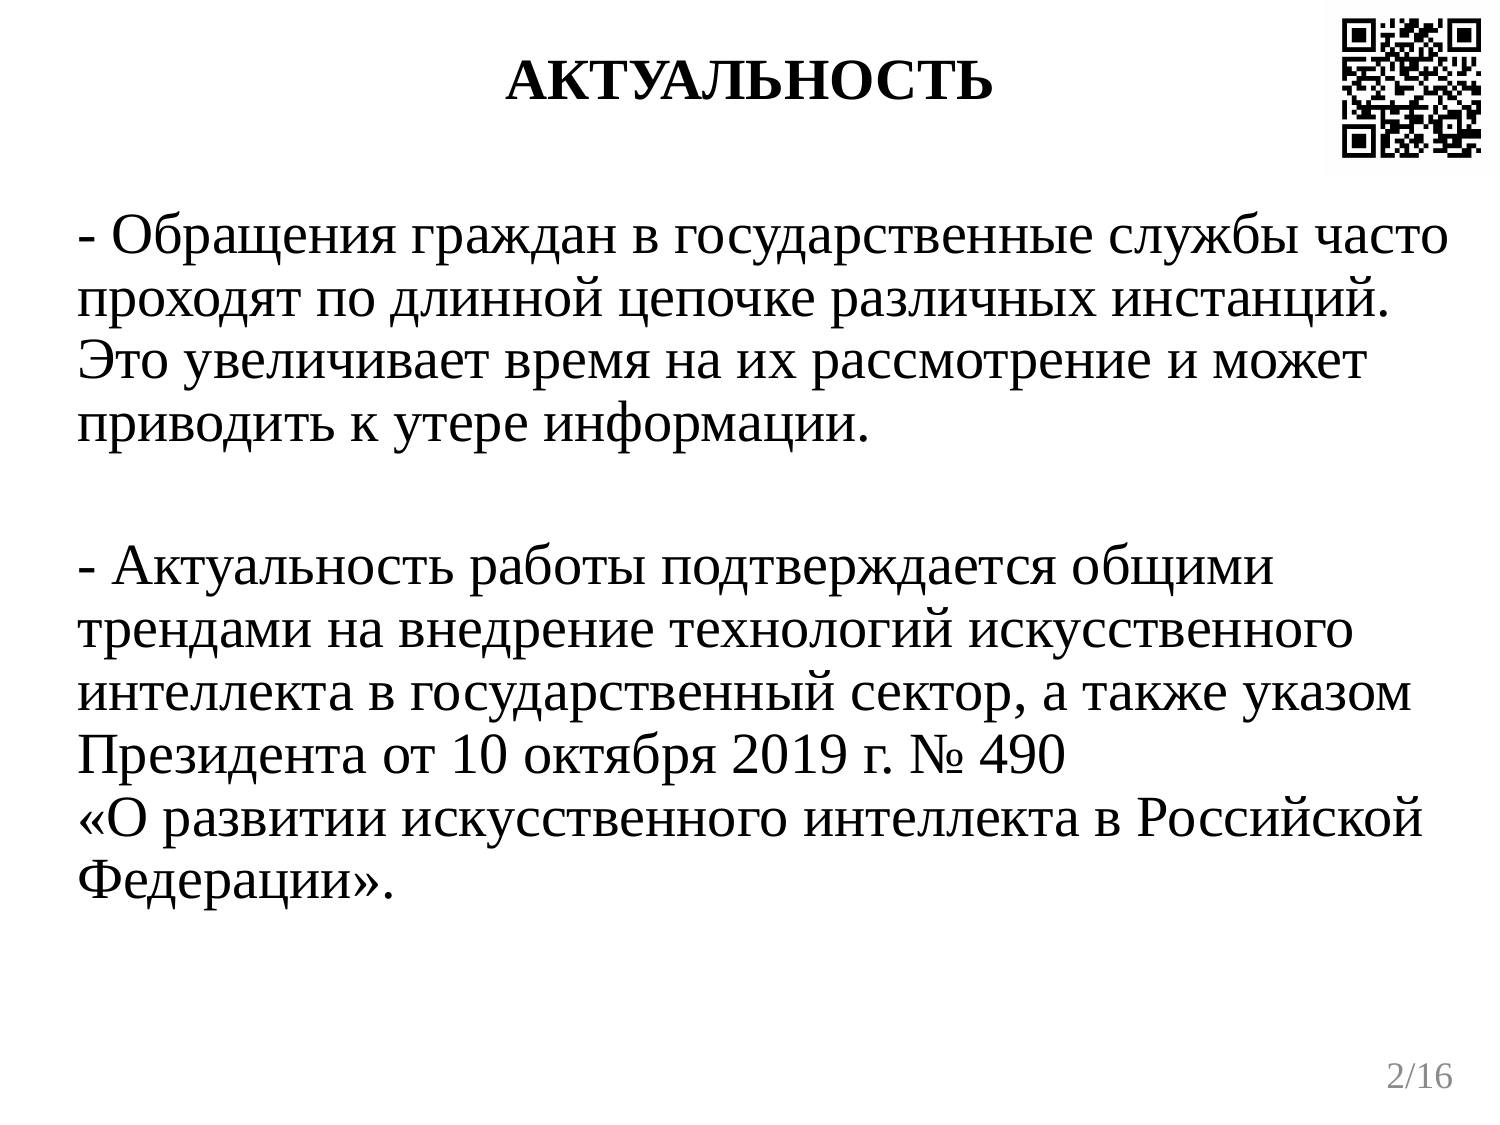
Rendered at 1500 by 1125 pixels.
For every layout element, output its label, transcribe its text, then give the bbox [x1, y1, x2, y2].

list - Обращения граждан в государственные службы часто проходят по длинной цепочке различных инстанций. Это увеличивает время на их рассмотрение и может приводить к утере информации. - Актуальность работы подтверждается общими трендами на внедрение технологий искусственного интеллекта в государственный сектор, а также указом Президента от 10 октября 2019 г. № 490 «О развитии искусственного интеллекта в Российской Федерации». [62, 195, 1469, 1020]
slide_number 2/16 [1130, 1043, 1469, 1104]
picture [1323, 0, 1500, 177]
title АКТУАЛЬНОСТЬ [103, 40, 1323, 120]
